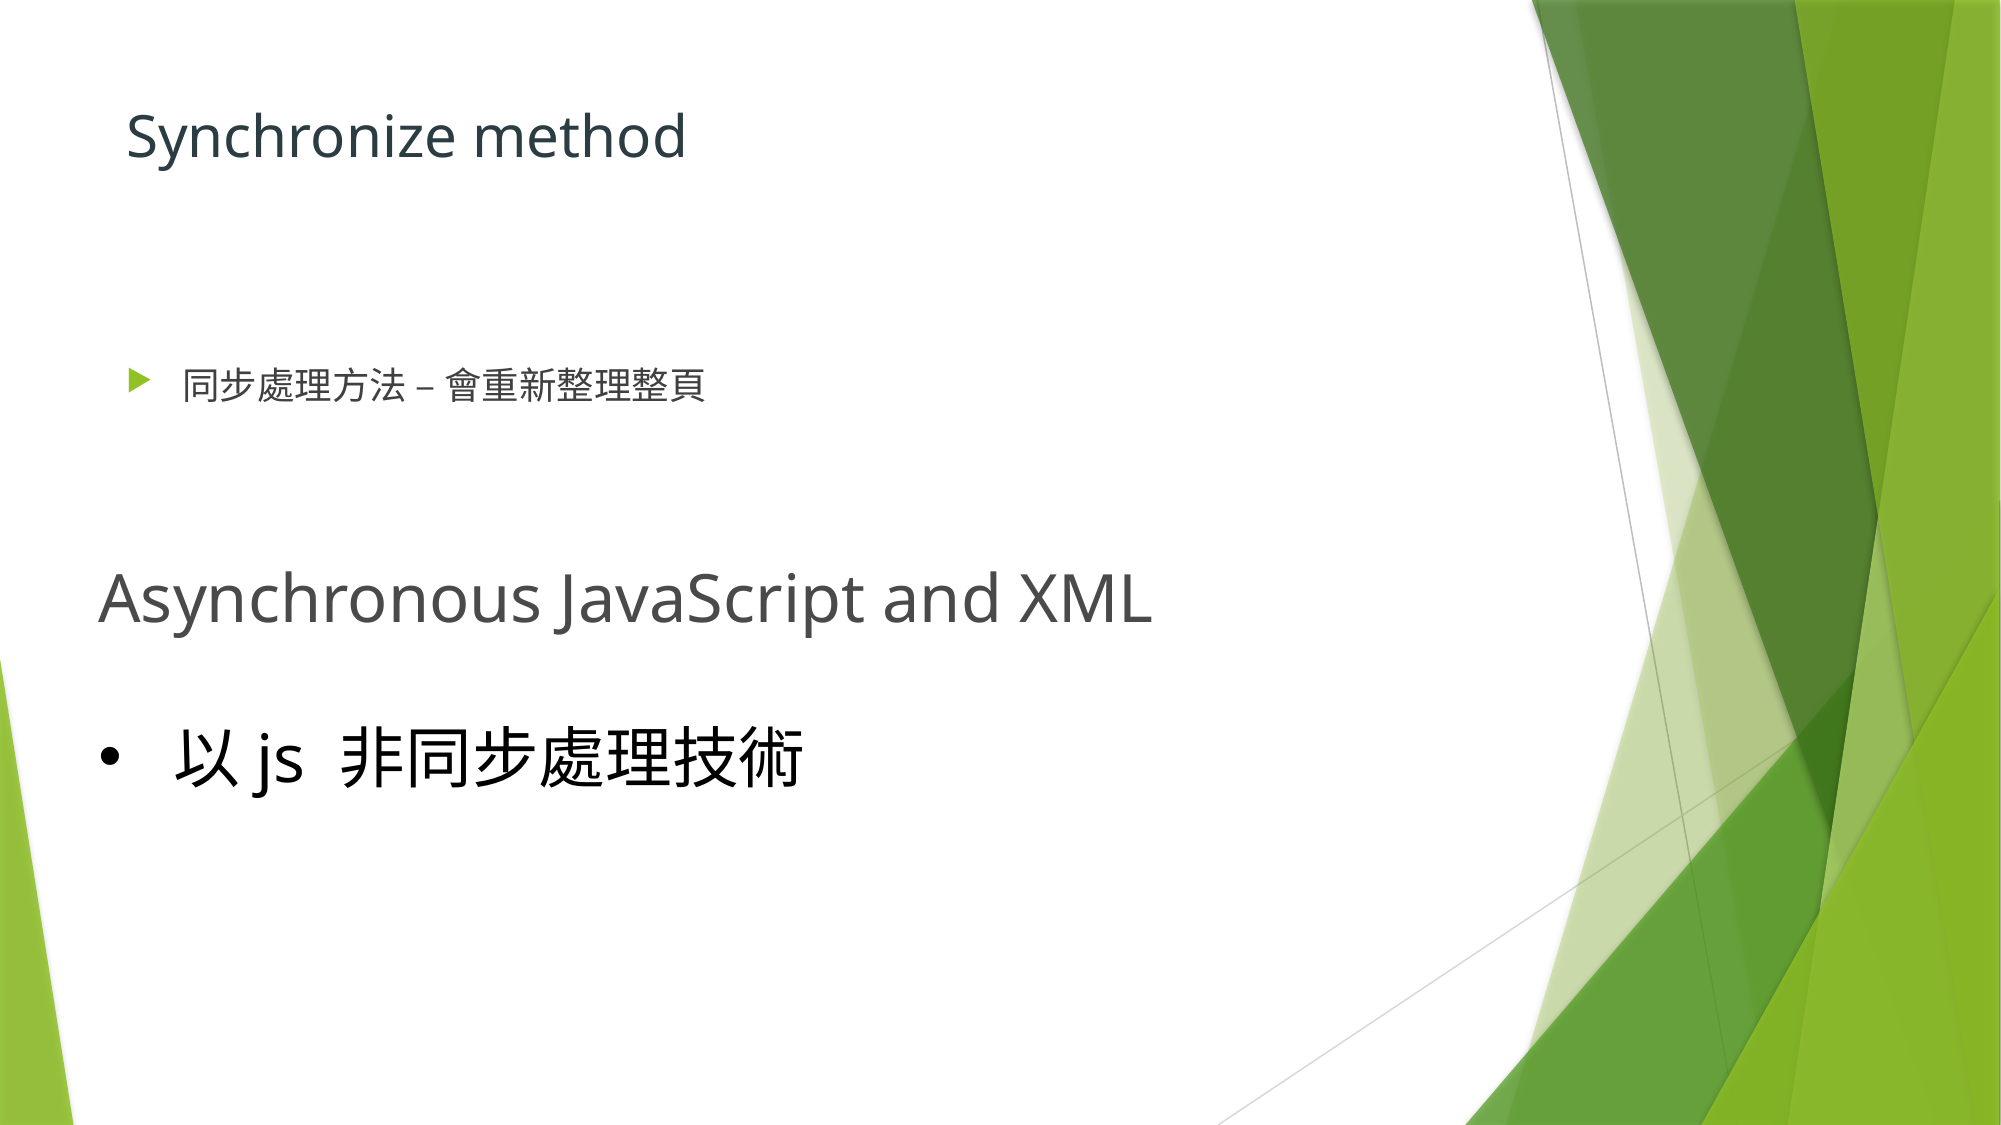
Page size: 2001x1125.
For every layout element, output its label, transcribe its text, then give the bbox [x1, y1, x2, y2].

title Synchronize method [111, 99, 1522, 317]
text_box Asynchronous JavaScript and XML 以js 非同步處理技術 [83, 548, 1170, 803]
list 同步處理方法 – 會重新整理整頁 [111, 354, 1522, 992]
